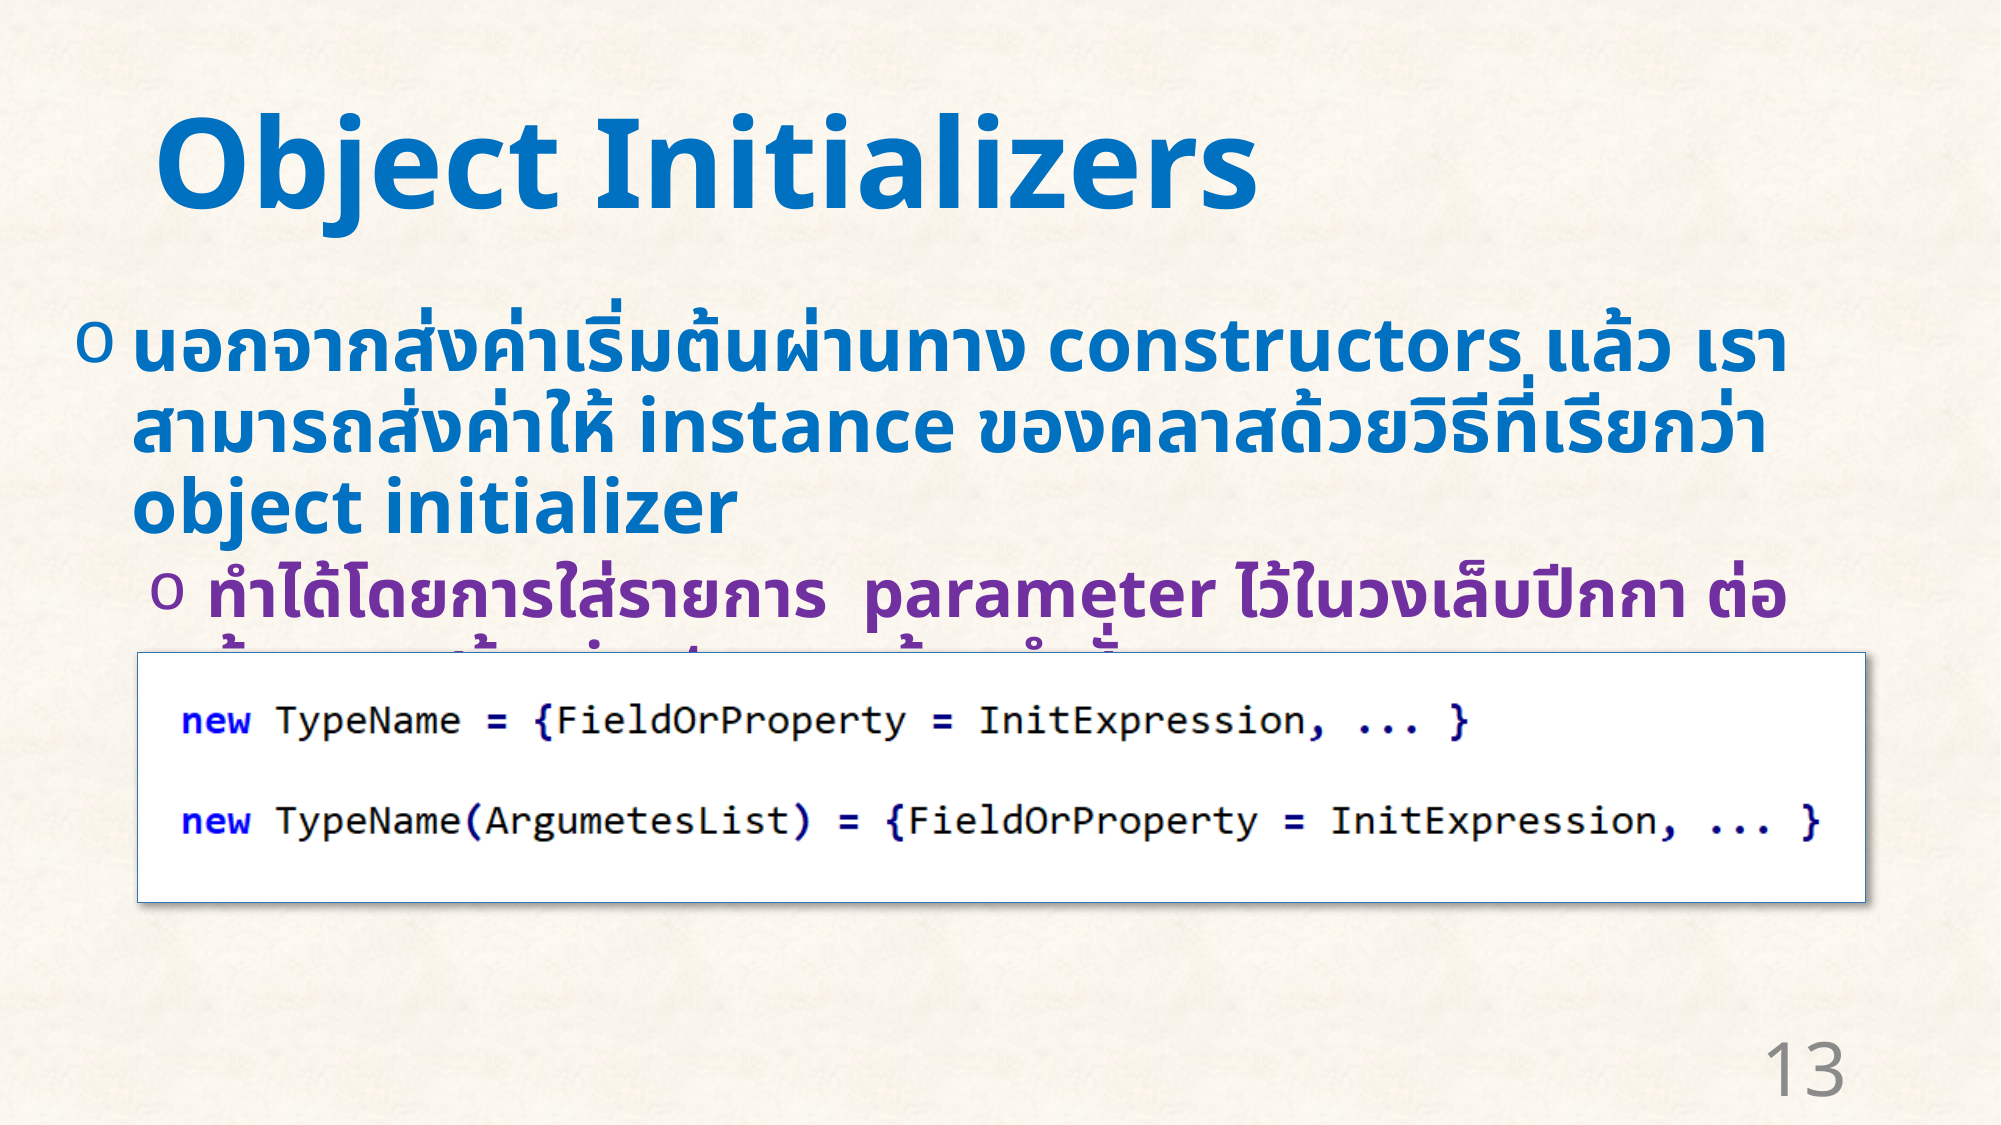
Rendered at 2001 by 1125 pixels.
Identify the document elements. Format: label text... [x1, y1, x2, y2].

slide_number 13 [1412, 1042, 1863, 1103]
list นอกจากส่งค่าเริ่มต้นผ่านทาง constructors แล้ว เราสามารถส่งค่าให้ instance ของคลาสด้วยวิธีที่เรียกว่า object initializer ทำได้โดยการใส่รายการ parameter ไว้ในวงเล็บปีกกา ต่อท้ายการสร้าง instance ด้วยคำสั่ง new [57, 299, 1863, 1014]
picture [137, 652, 1866, 903]
title Object Initializers [137, 59, 1863, 278]
